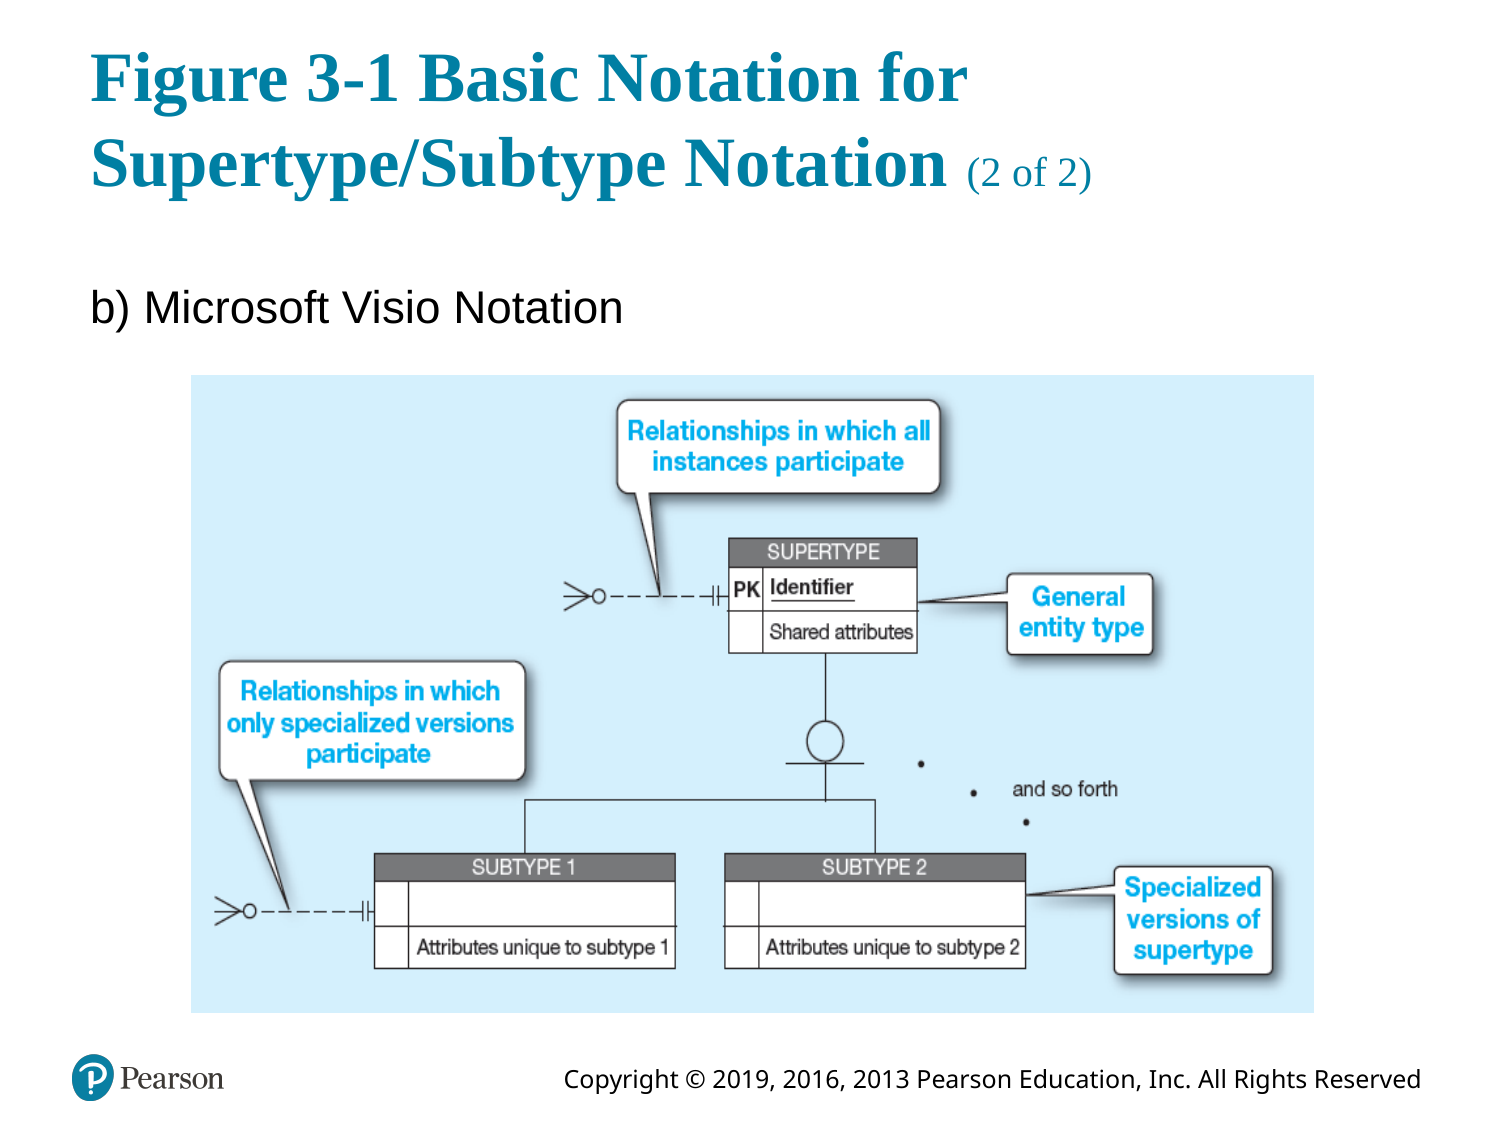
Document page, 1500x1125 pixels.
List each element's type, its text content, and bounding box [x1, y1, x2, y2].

picture [80, 1063, 106, 1088]
picture [190, 374, 1314, 1013]
list b) Microsoft Visio Notation [75, 262, 1425, 337]
picture [98, 1054, 224, 1101]
picture [72, 1087, 83, 1101]
title Figure 3-1 Basic Notation for Supertype/Subtype Notation (2 of 2) [75, 35, 1425, 216]
picture [72, 1054, 88, 1070]
